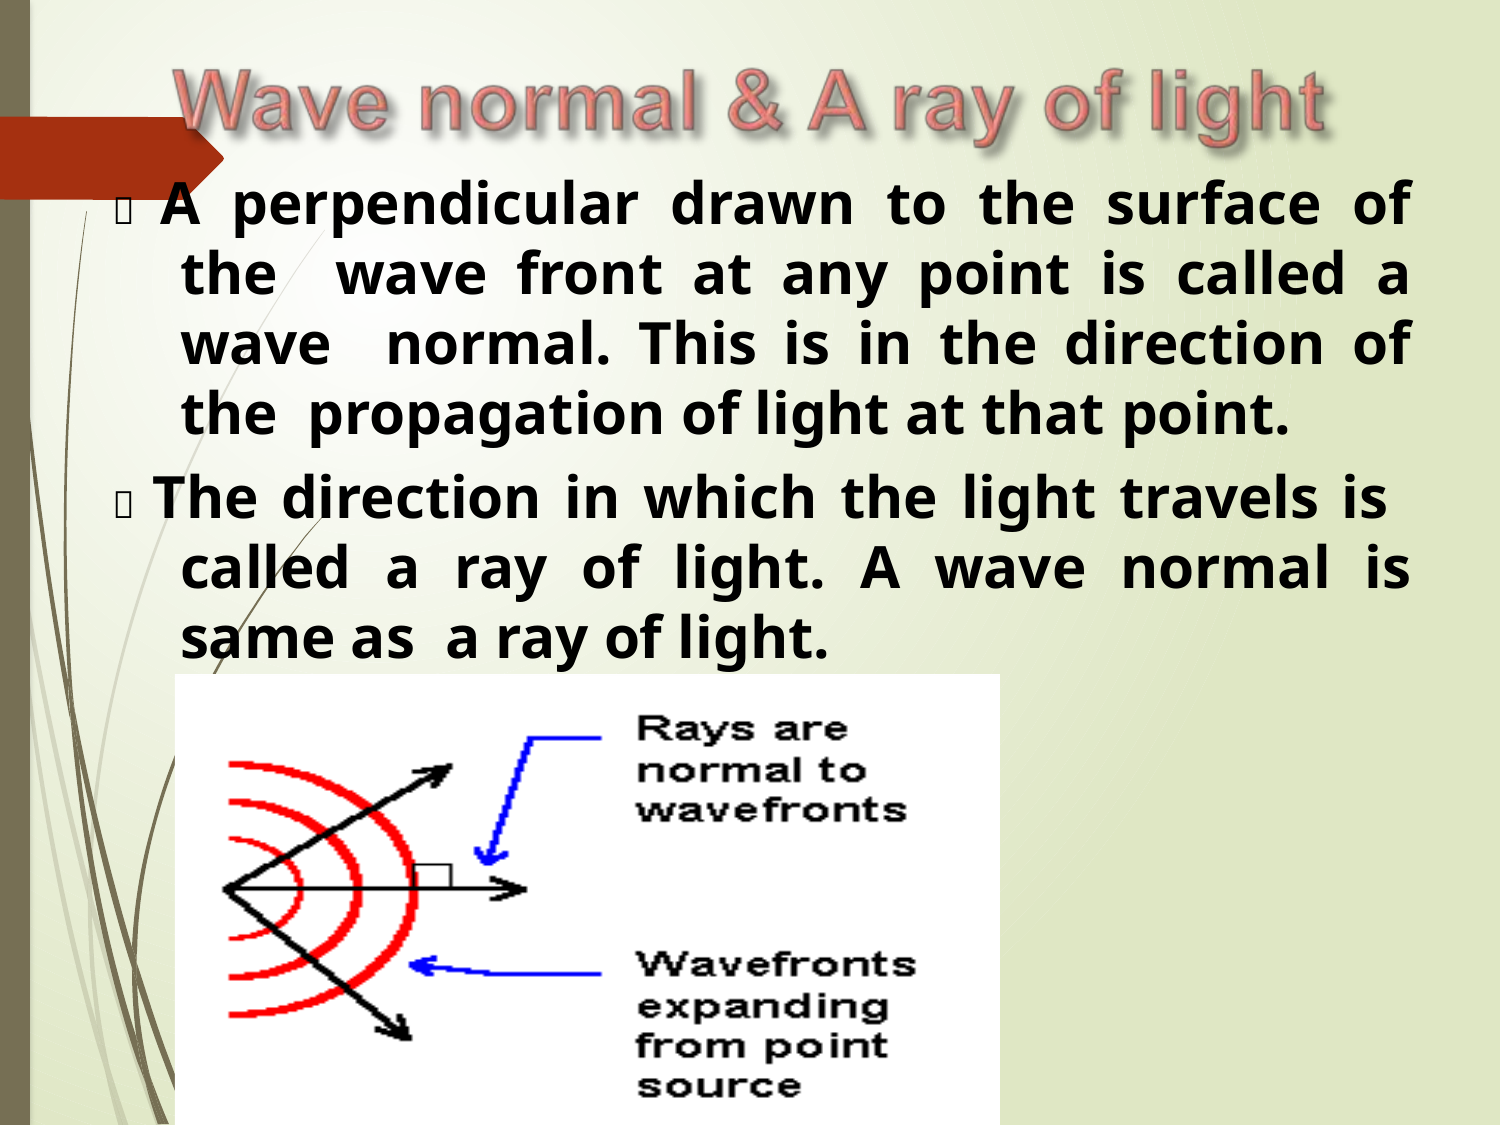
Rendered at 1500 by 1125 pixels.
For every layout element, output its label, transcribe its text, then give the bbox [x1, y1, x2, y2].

text_box [112, 14, 1449, 175]
text_box  A perpendicular drawn to the surface of the wave front at any point is called a wave normal. This is in the direction of the propagation of light at that point.  The direction in which the light travels is called a ray of light. A wave normal is same as a ray of light. [110, 166, 1413, 671]
text_box [174, 674, 1000, 1125]
